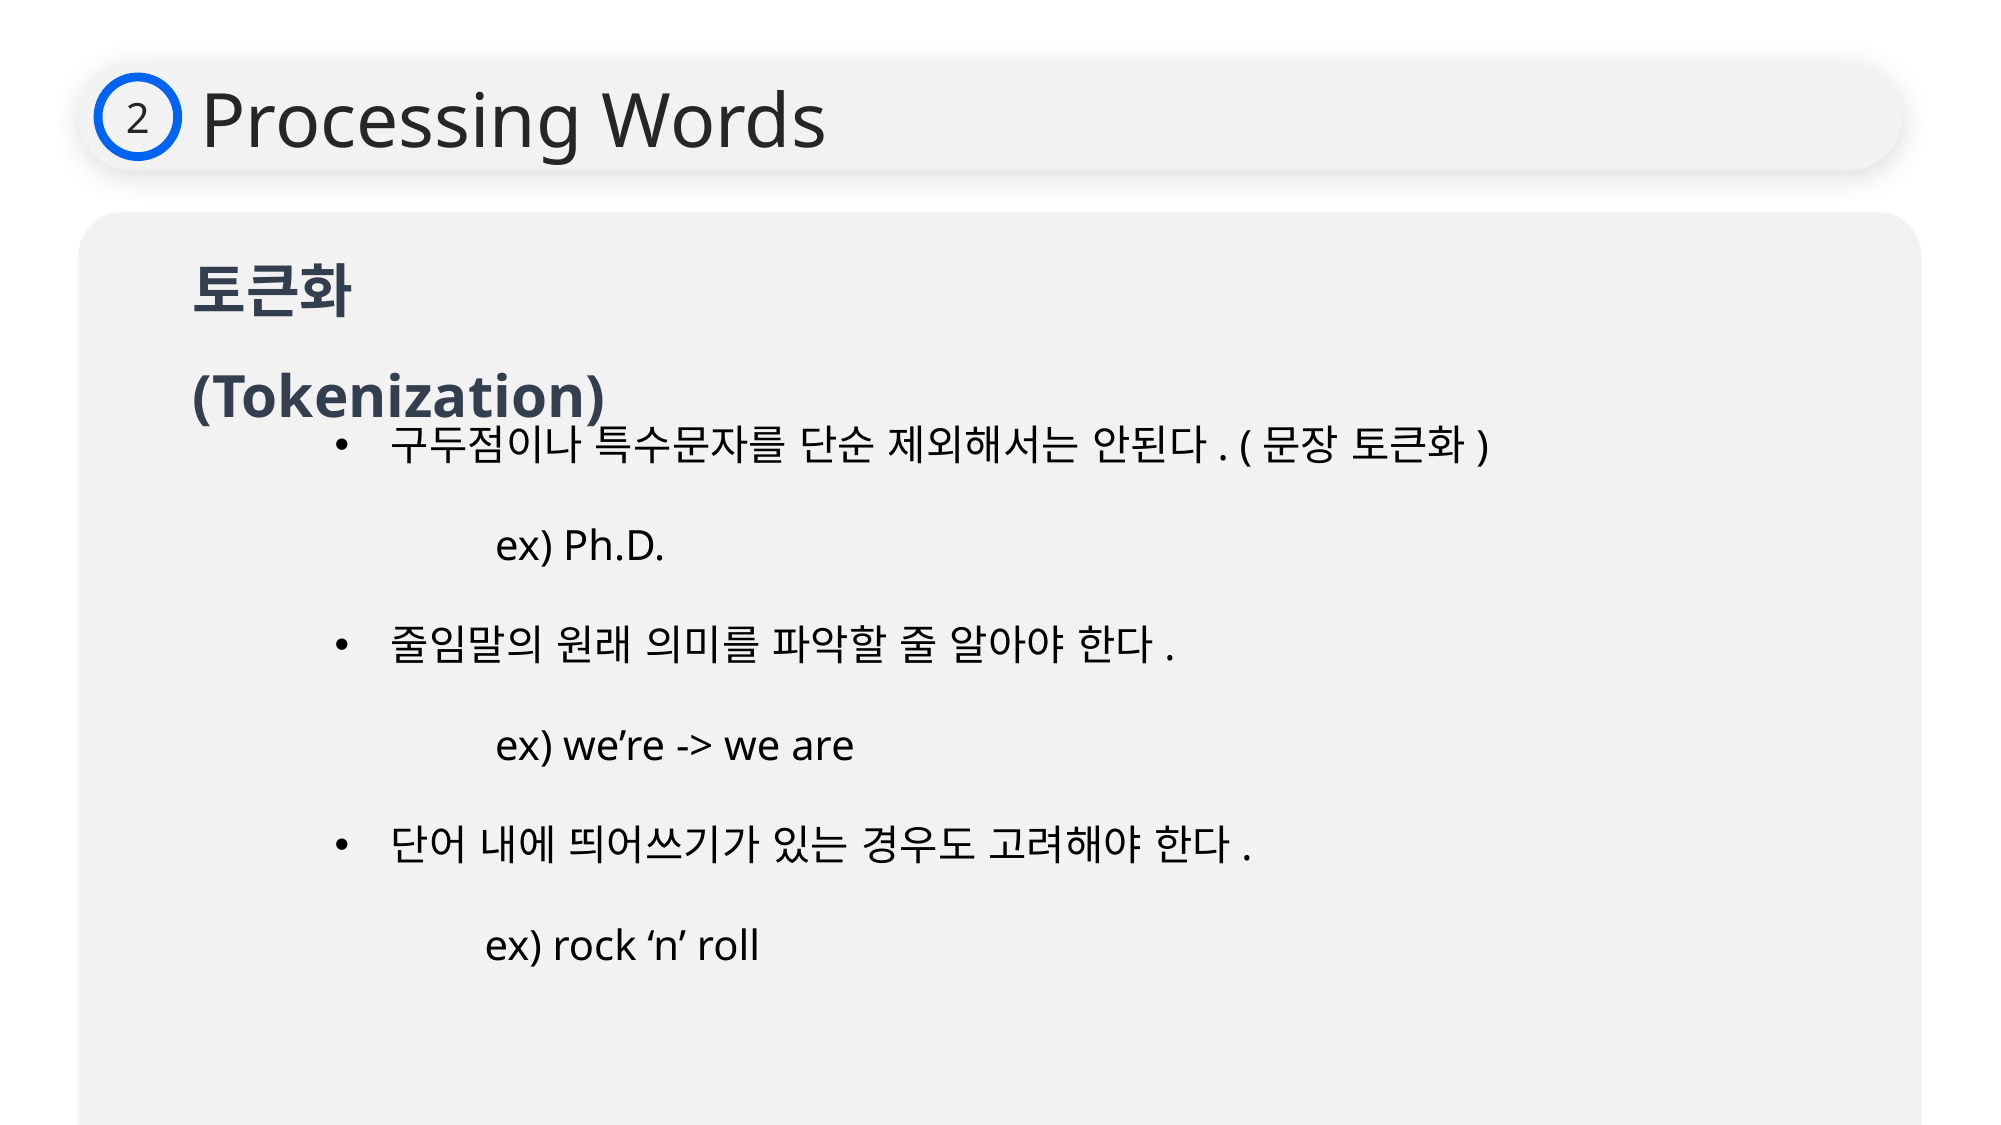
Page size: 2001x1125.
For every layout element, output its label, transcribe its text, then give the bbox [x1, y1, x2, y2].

text_box 구두점이나 특수문자를 단순 제외해서는 안된다. (문장 토큰화) ex) Ph.D. 줄임말의 원래 의미를 파악할 줄 알아야 한다. ex) we’re -> we are 단어 내에 띄어쓰기가 있는 경우도 고려해야 한다. ex) rock ‘n’ roll [319, 361, 1699, 977]
text_box 2 [96, 75, 179, 158]
text_box [77, 210, 1923, 1125]
text_box Processing Words [77, 63, 1903, 172]
text_box 토큰화 (Tokenization) [177, 212, 775, 437]
